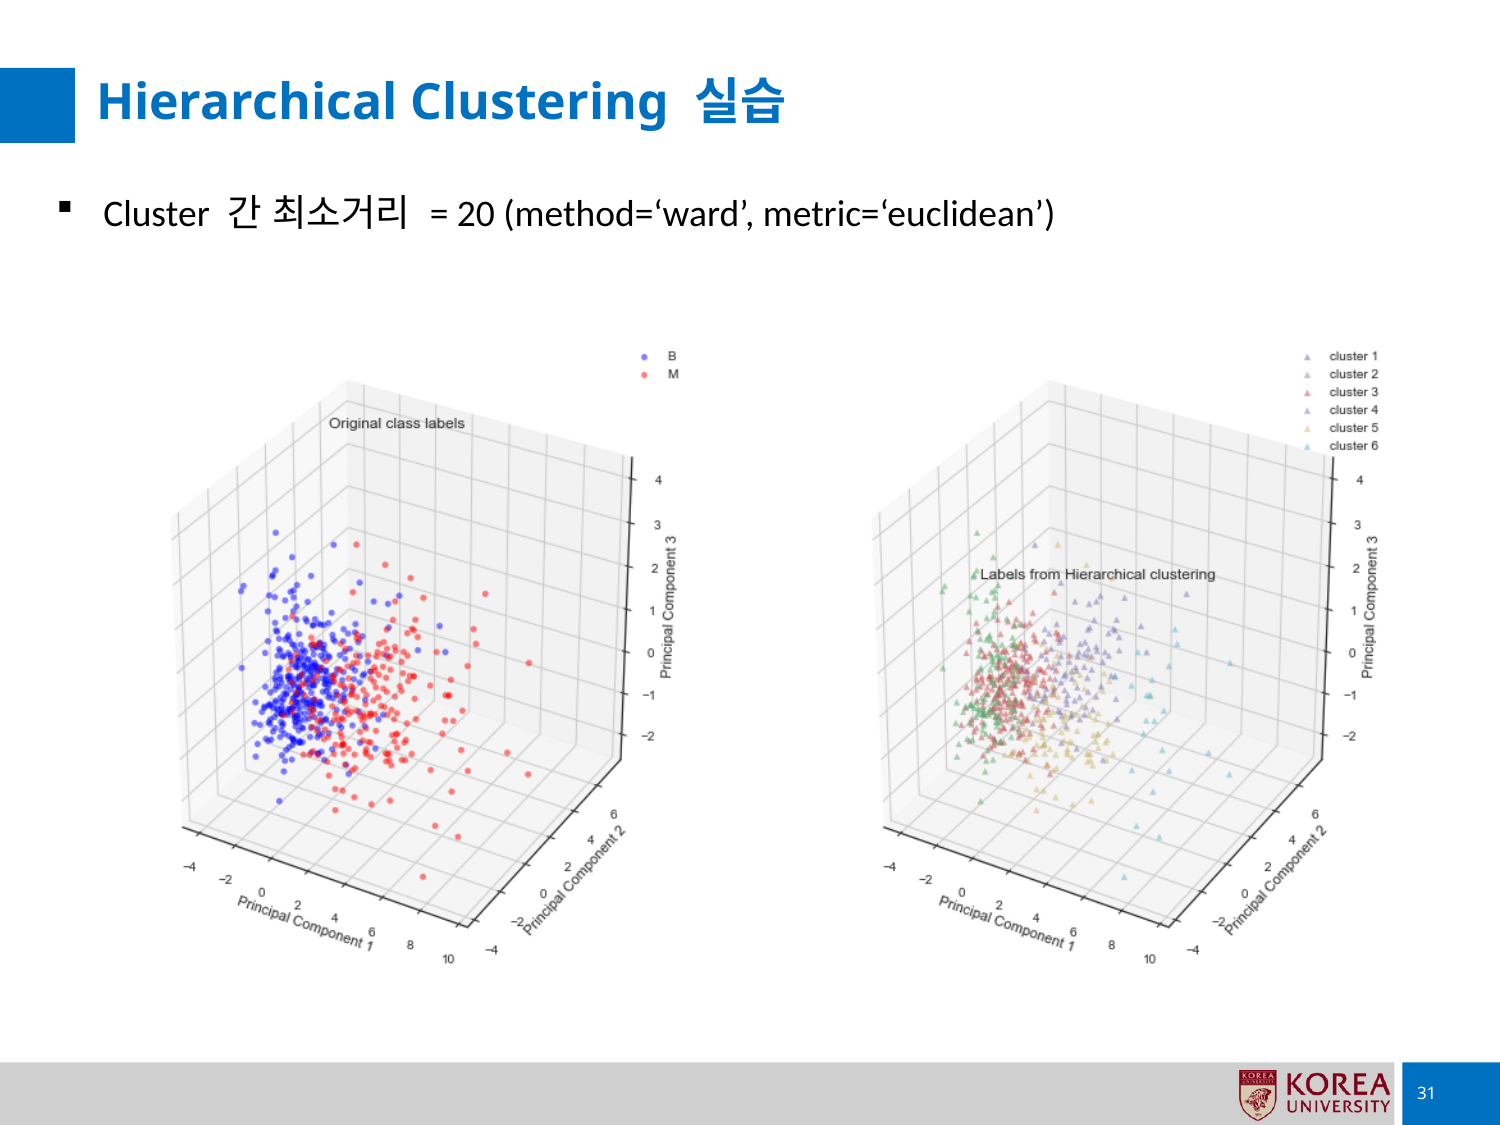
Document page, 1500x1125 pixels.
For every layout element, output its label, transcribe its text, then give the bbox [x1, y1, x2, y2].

picture [1239, 1070, 1390, 1121]
picture [95, 330, 1400, 976]
text_box Cluster 간 최소거리 = 20 (method=‘ward’, metric=‘euclidean’) [41, 181, 1448, 242]
title Hierarchical Clustering 실습 [95, 75, 1449, 134]
